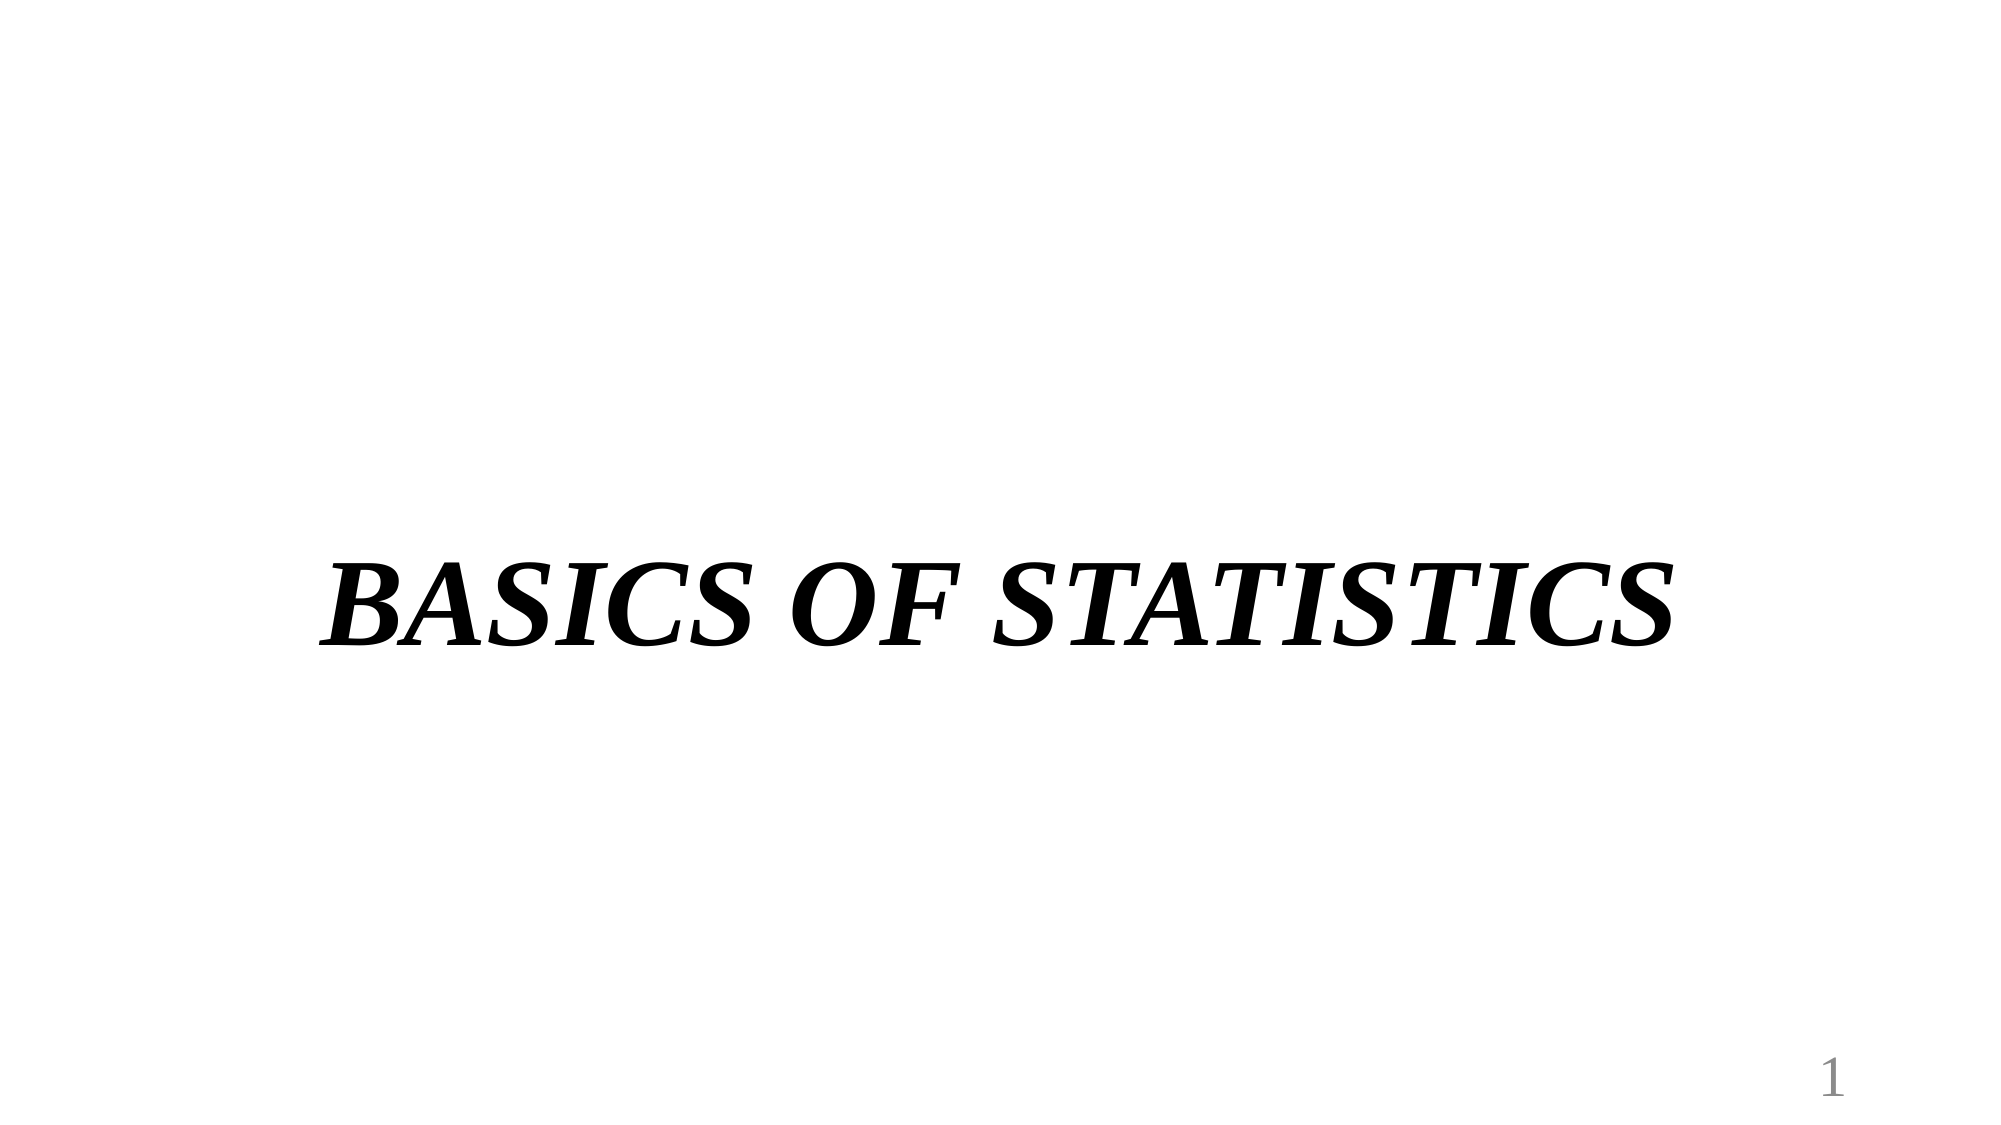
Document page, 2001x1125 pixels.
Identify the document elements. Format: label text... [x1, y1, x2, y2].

title BASICS OF STATISTICS [249, 184, 1750, 681]
slide_number 1 [1412, 1042, 1863, 1103]
